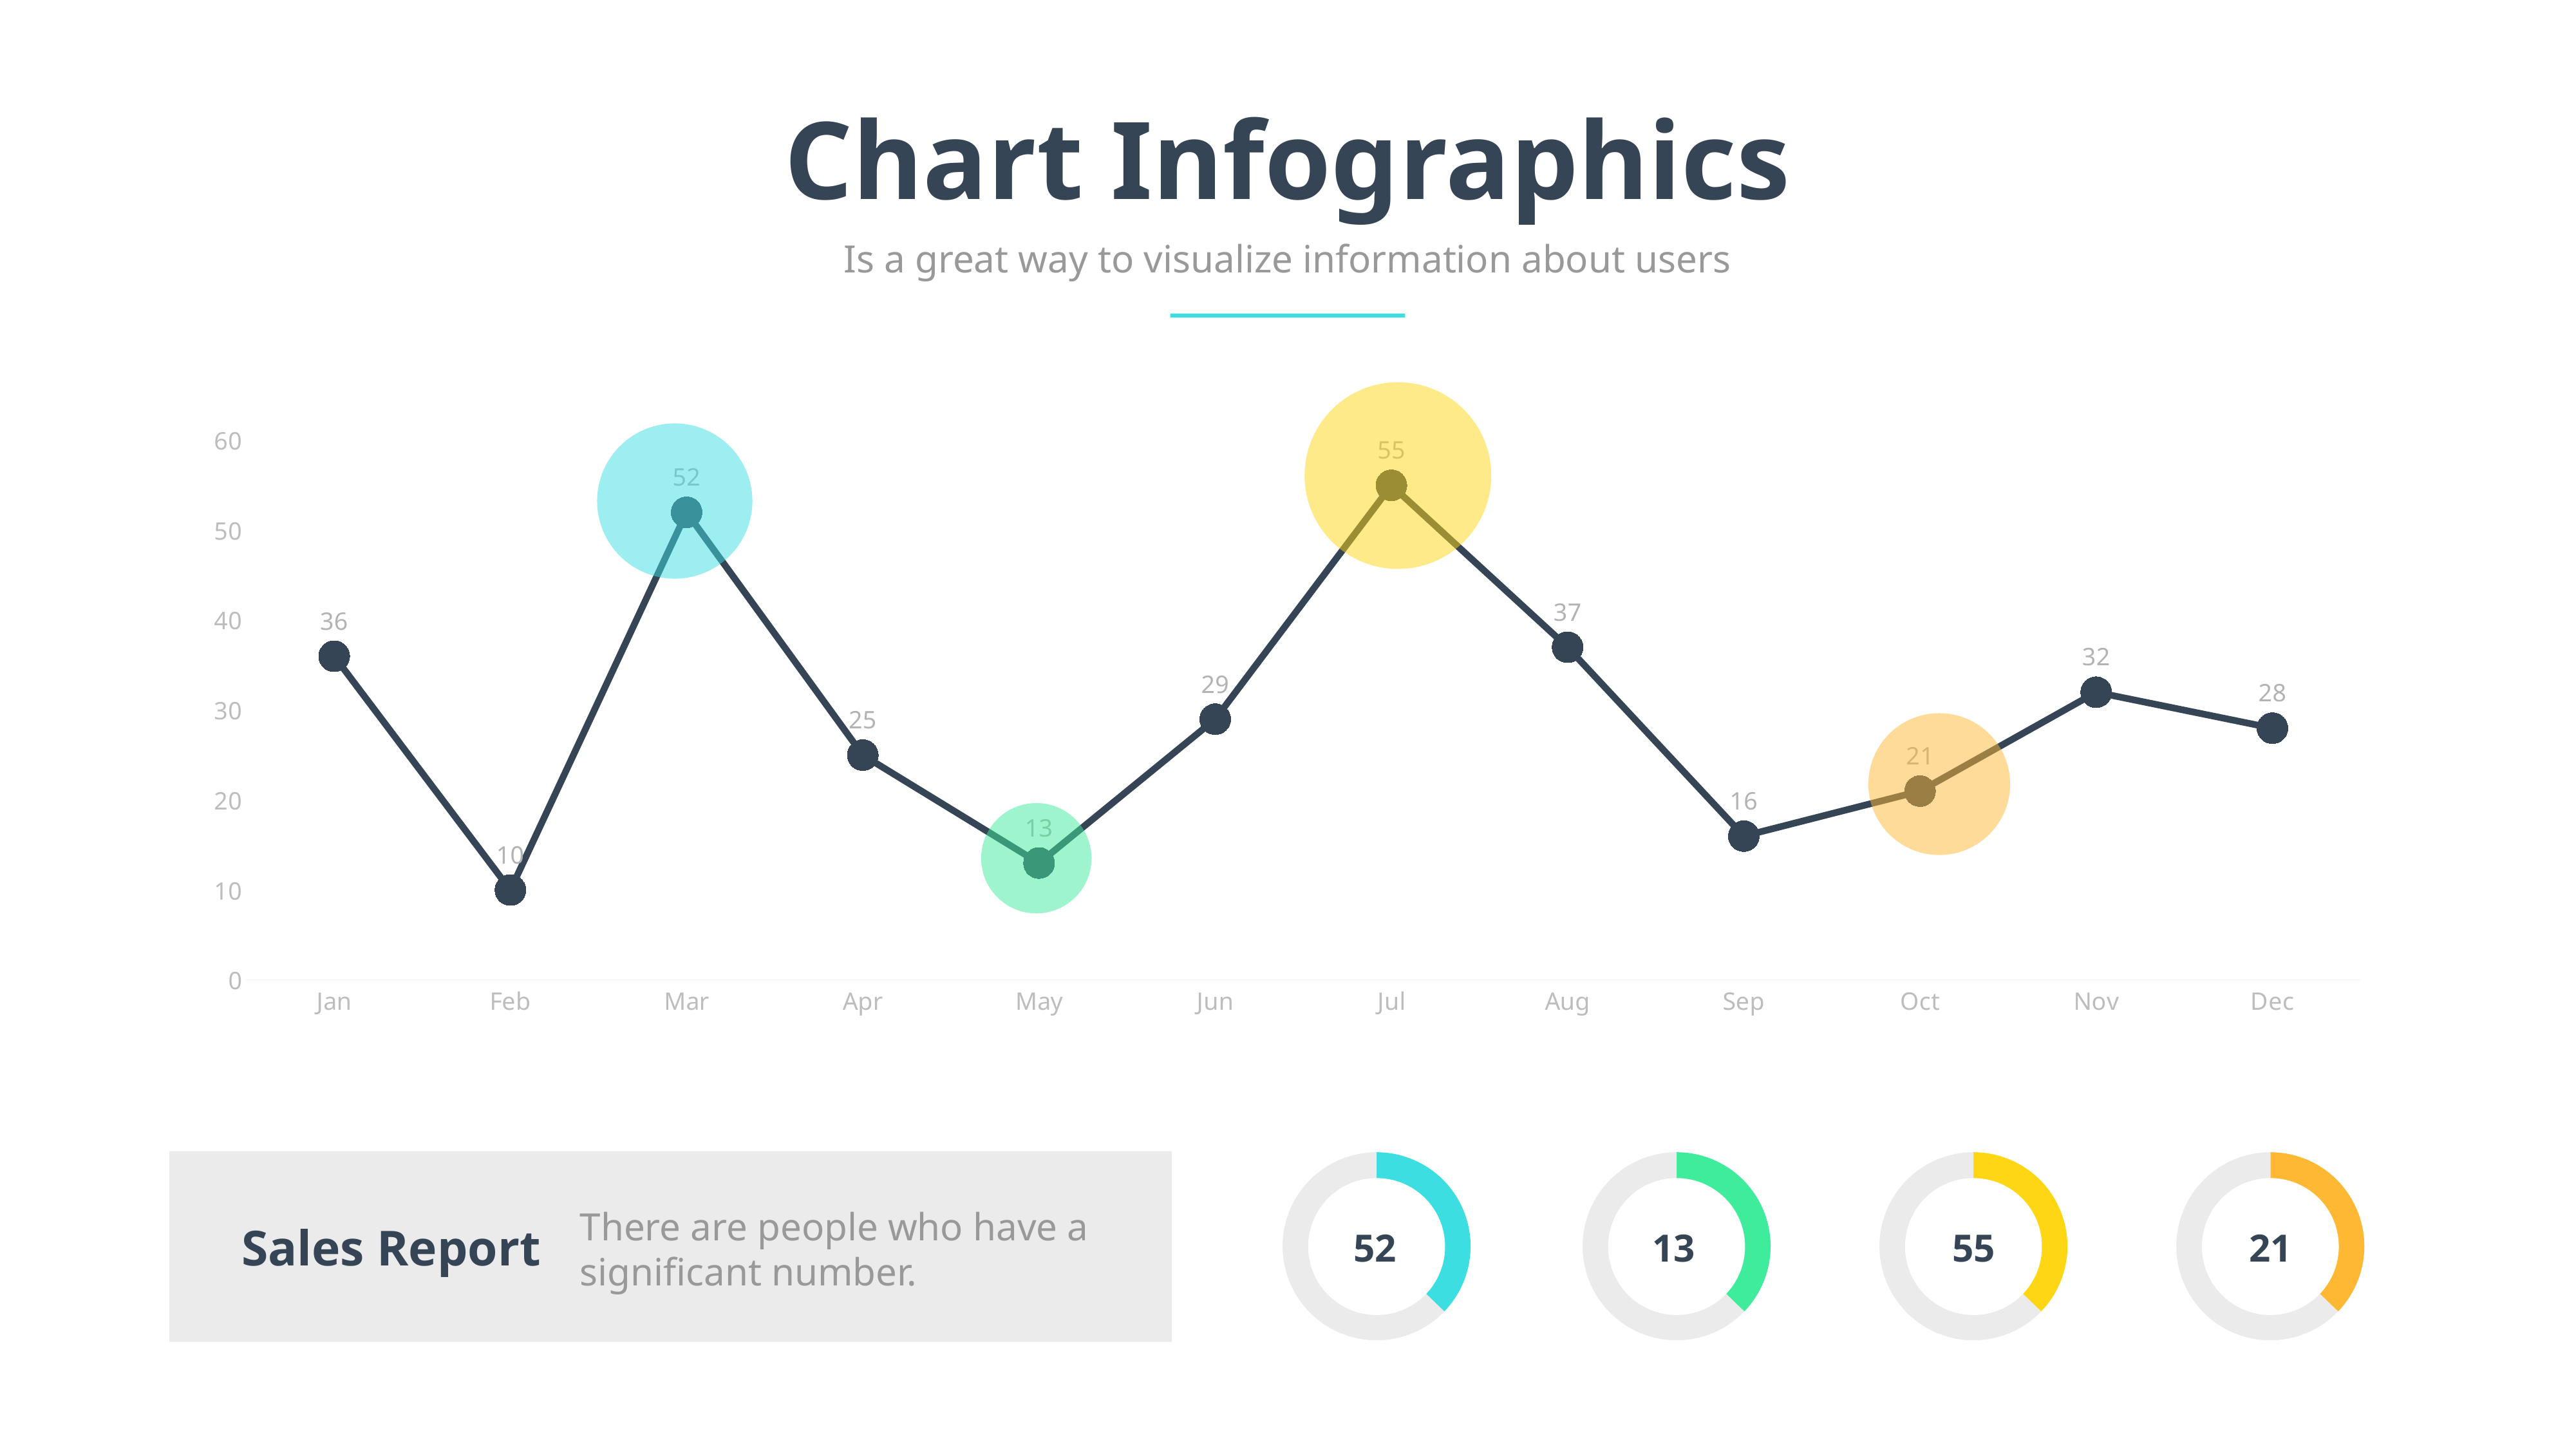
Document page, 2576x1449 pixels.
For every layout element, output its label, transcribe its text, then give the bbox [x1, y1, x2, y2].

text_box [664, 87, 1911, 318]
text_box [169, 1151, 1172, 1343]
chart [1878, 1151, 2069, 1342]
text_box [1330, 381, 1467, 411]
chart [1281, 1151, 1472, 1342]
text_box 13 [1578, 1219, 1581, 1275]
chart [2175, 1151, 2366, 1342]
chart [1581, 1151, 1772, 1342]
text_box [232, 1198, 1116, 1300]
chart [169, 411, 2405, 1030]
